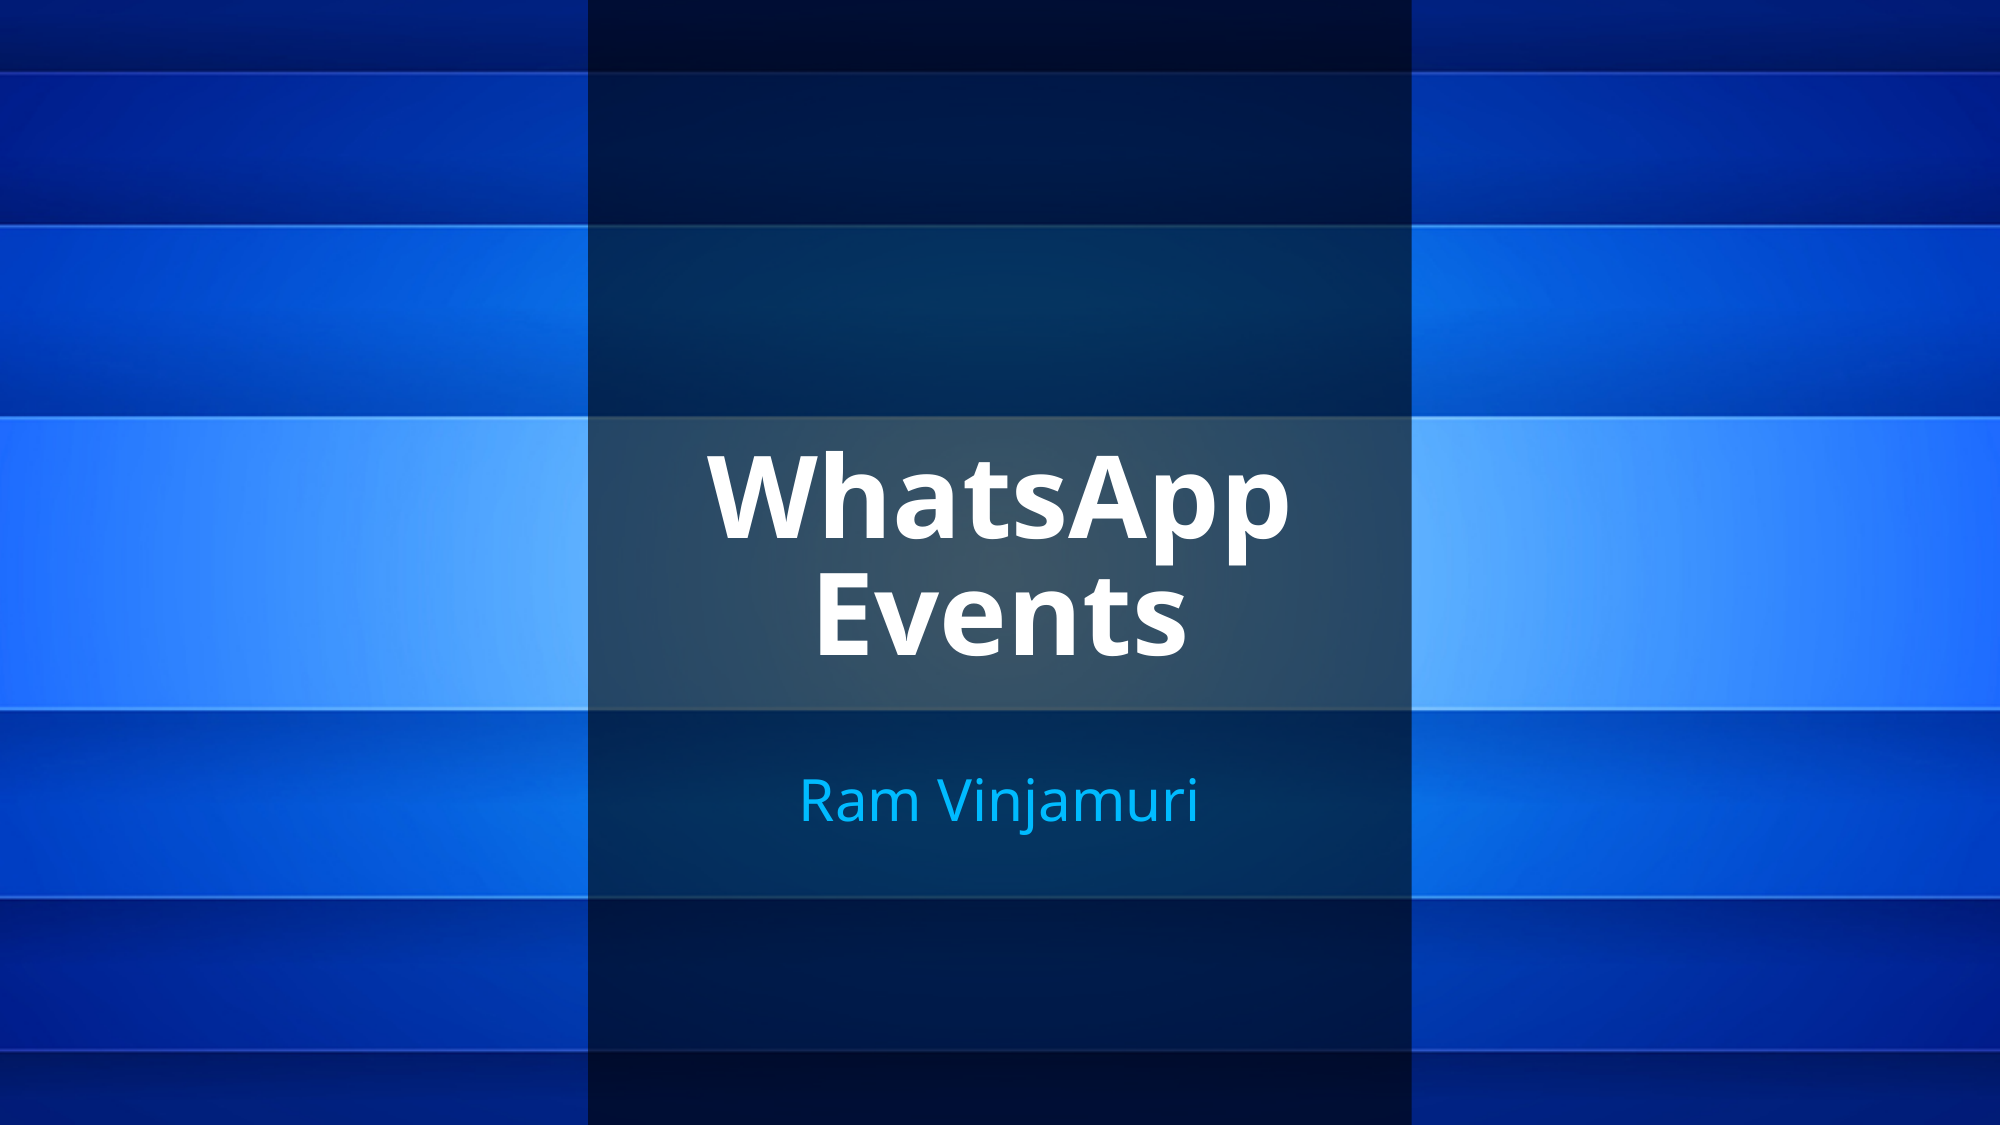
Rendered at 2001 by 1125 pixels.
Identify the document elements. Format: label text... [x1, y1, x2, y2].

picture [0, 0, 2000, 1125]
subtitle Ram Vinjamuri [587, 763, 1413, 899]
title WhatsApp Events [588, 418, 1412, 687]
